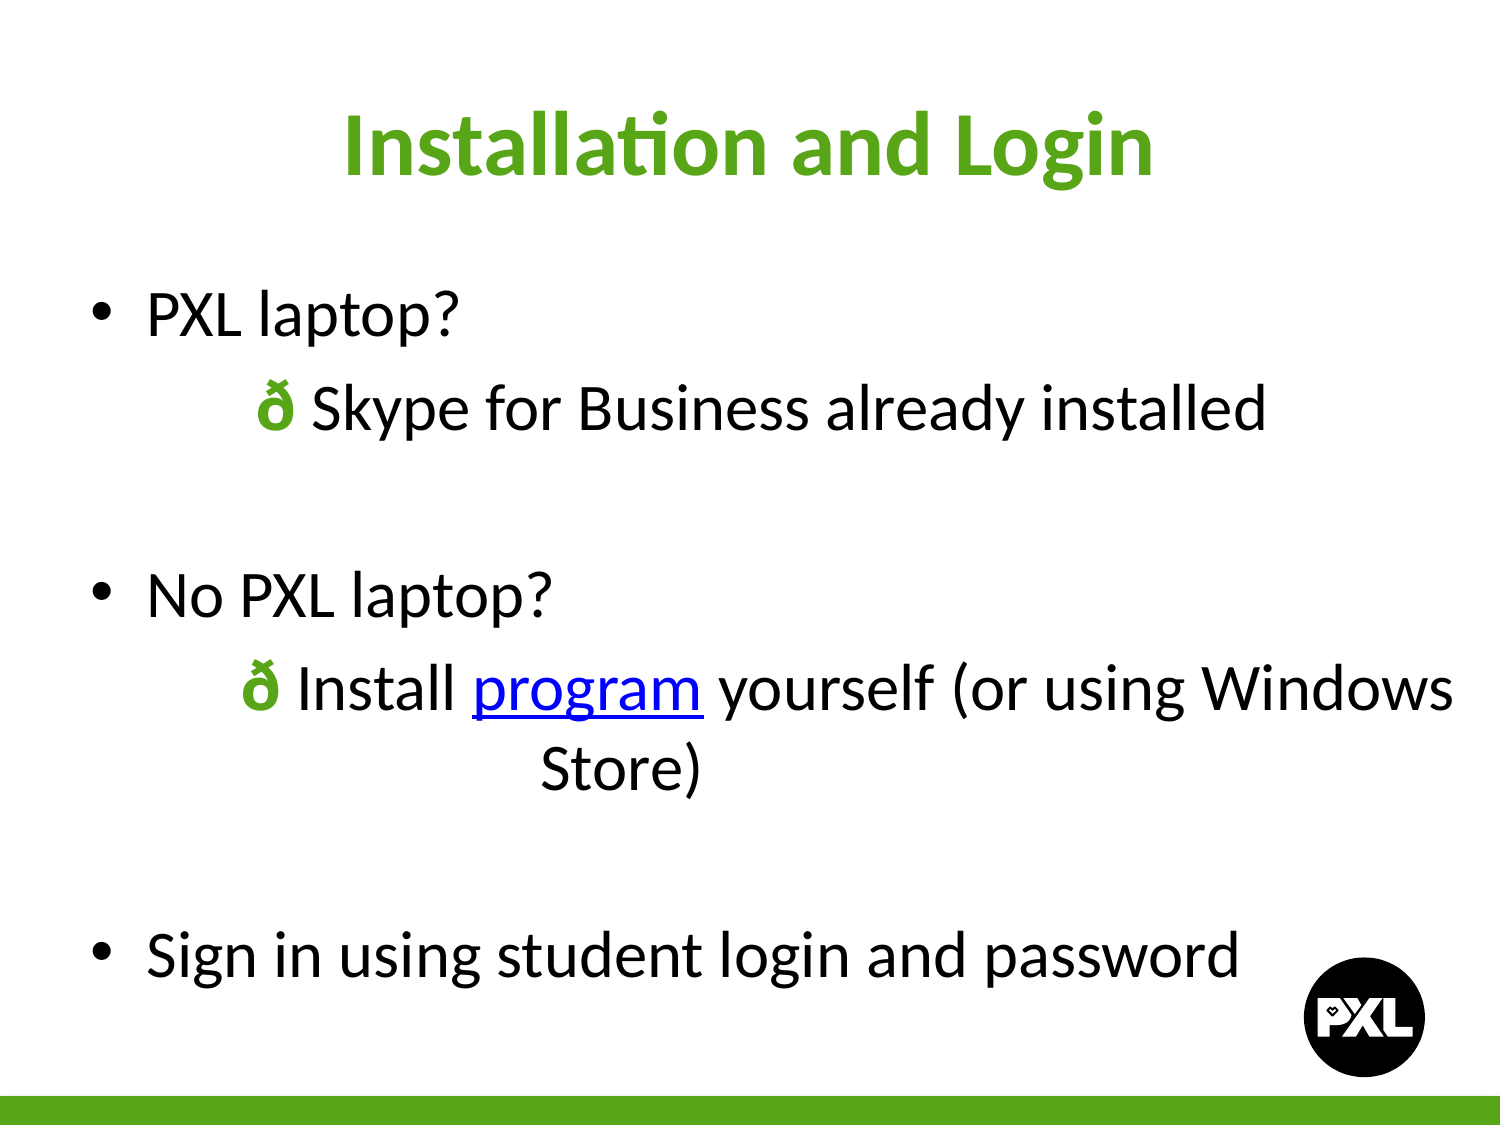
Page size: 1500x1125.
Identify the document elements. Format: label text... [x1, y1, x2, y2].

list PXL laptop? ð Skype for Business already installed No PXL laptop? ð Install program yourself (or using Windows Store) Sign in using student login and password [75, 262, 1477, 1005]
title Installation and Login [75, 45, 1425, 233]
